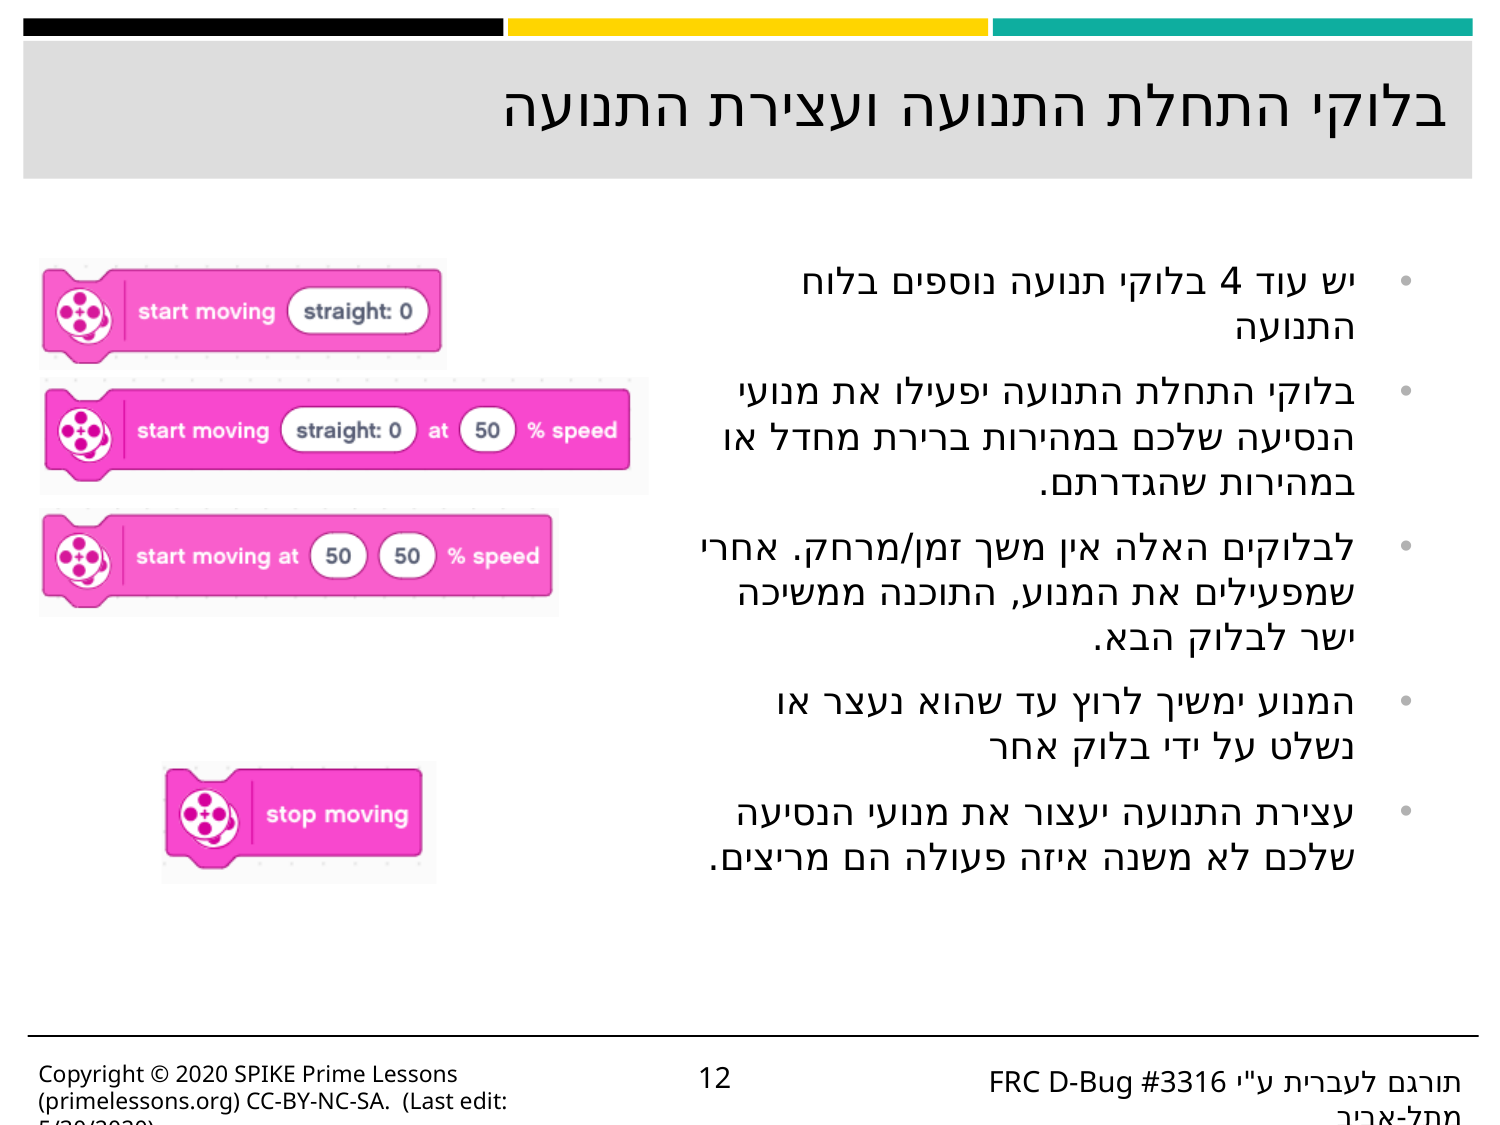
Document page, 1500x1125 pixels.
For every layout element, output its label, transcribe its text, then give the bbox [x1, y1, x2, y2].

picture [39, 377, 649, 495]
title בלוקי התחלת התנועה ועצירת התנועה [28, 60, 1464, 148]
picture [161, 760, 437, 884]
slide_number ‹#› [682, 1051, 810, 1112]
picture [39, 508, 559, 617]
footer Copyright © 2020 SPIKE Prime Lessons (primelessons.org) CC-BY-NC-SA. (Last edit: 5/30/2020) [23, 1051, 622, 1112]
picture [39, 257, 447, 371]
list יש עוד 4 בלוקי תנועה נוספים בלוח התנועה בלוקי התחלת התנועה יפעילו את מנועי הנסיעה שלכם במהירות ברירת מחדל או במהירות שהגדרתם. לבלוקים האלה אין משך זמן/מרחק. אחרי שמפעילים את המנוע, התוכנה ממשיכה ישר לבלוק הבא. המנוע ימשיך לרוץ עד שהוא נעצר או נשלט על ידי בלוק אחר עצירת התנועה יעצור את מנועי הנסיעה שלכם לא משנה איזה פעולה הם מריצים. [669, 250, 1428, 1028]
